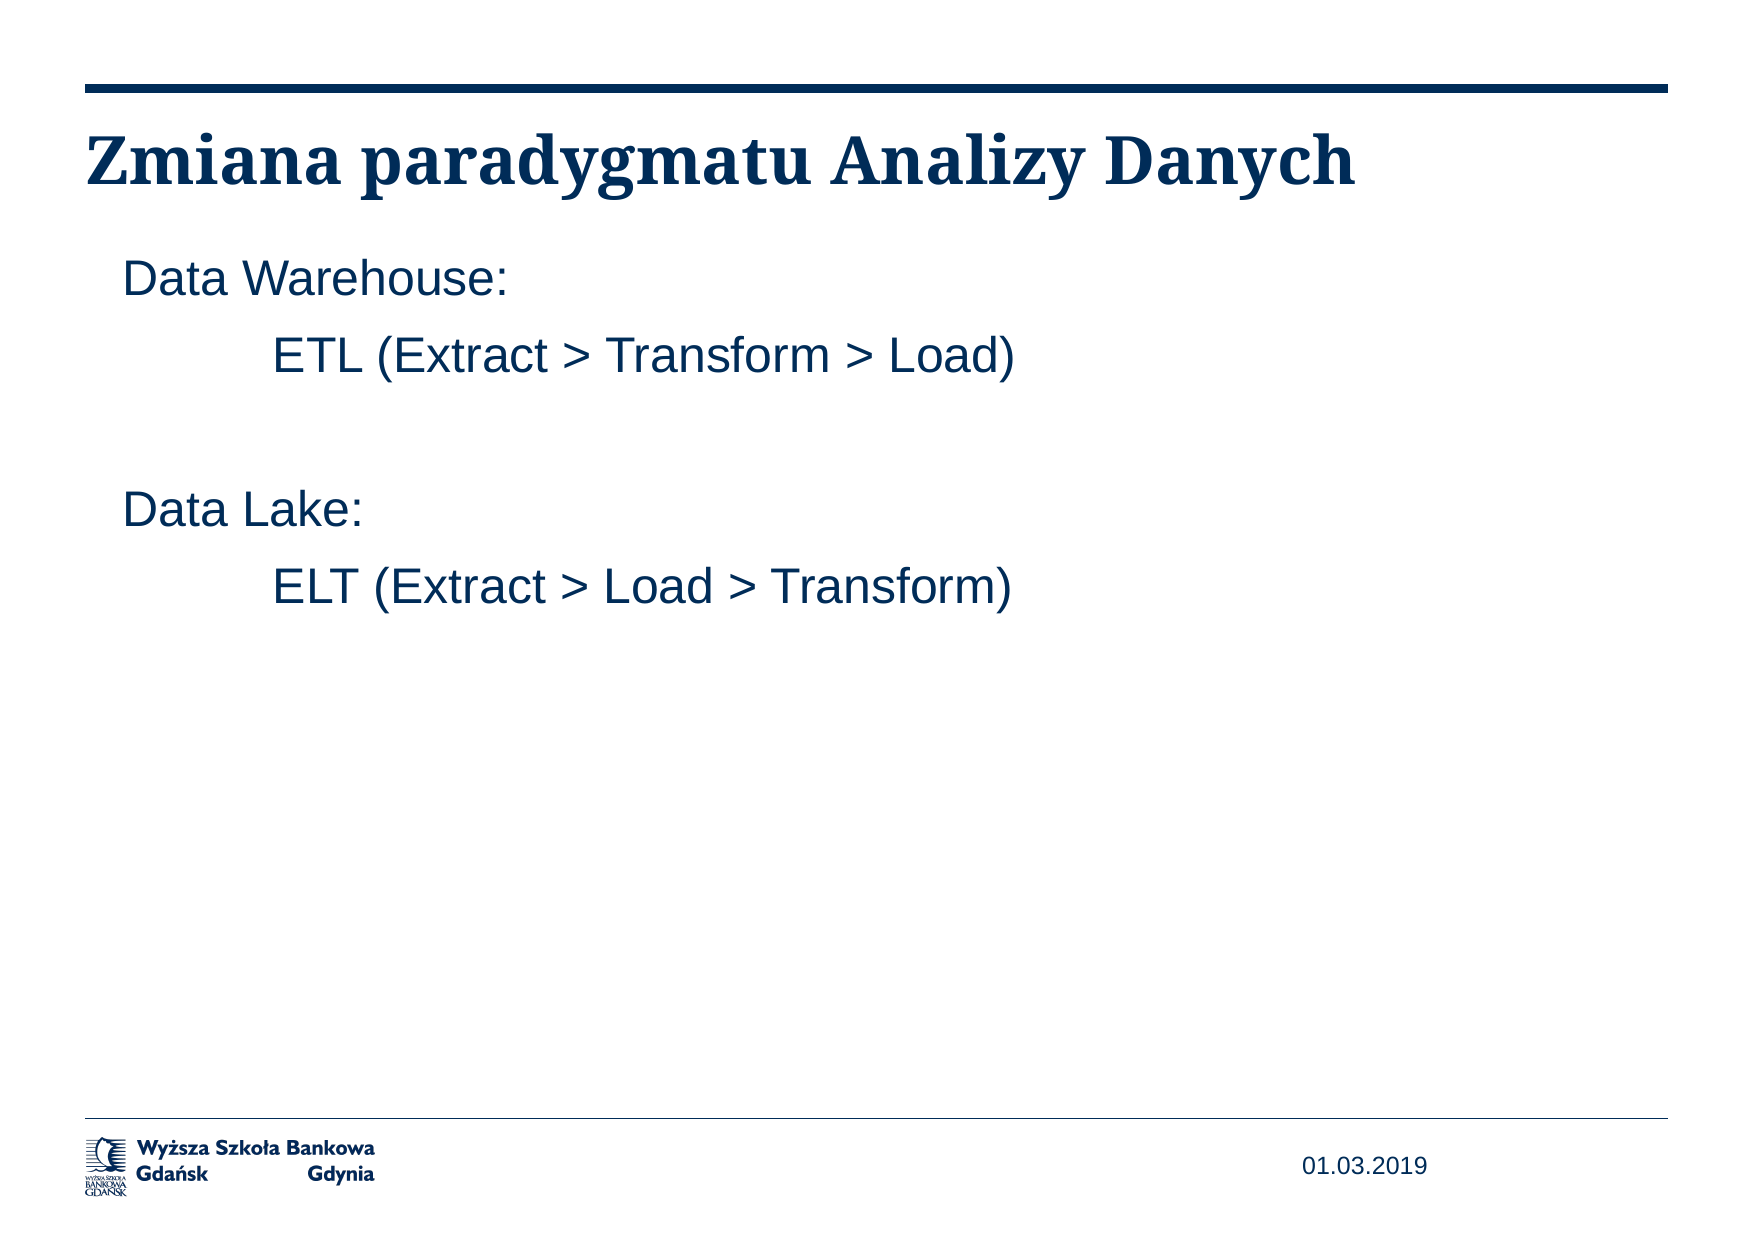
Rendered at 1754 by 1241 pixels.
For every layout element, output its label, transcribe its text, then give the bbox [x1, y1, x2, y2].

picture [85, 1137, 387, 1198]
title Zmiana paradygmatu Analizy Danych [85, 127, 1669, 200]
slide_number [1302, 1149, 1489, 1180]
list Data Warehouse: ETL (Extract > Transform > Load) Data Lake: ELT (Extract > Load > Transform) [85, 252, 1694, 1036]
